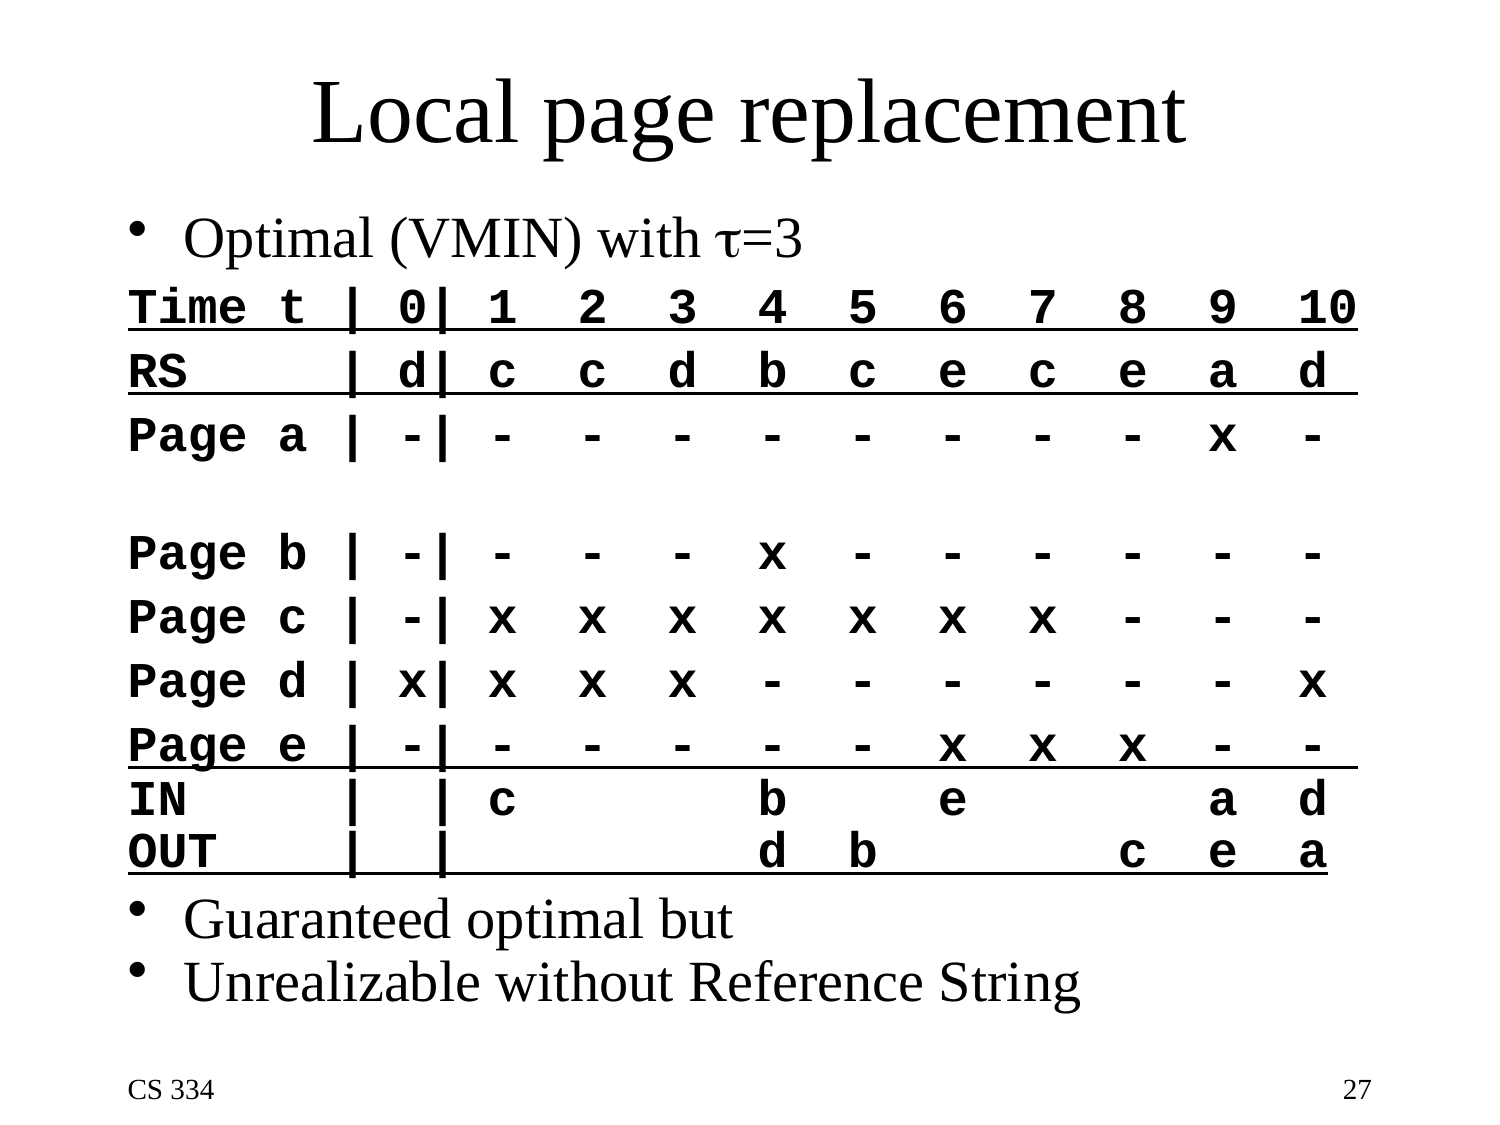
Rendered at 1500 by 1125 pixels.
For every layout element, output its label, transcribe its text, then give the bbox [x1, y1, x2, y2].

list Optimal (VMIN) with =3 Time t | 0| 1 2 3 4 5 6 7 8 9 10 RS | d| c c d b c e c e a d Page a | -| - - - - - - - - x - Page b | -| - - - x - - - - - - Page c | -| x x x x x x x - - - Page d | x| x x x - - - - - - x Page e | -| - - - - - x x x - - IN | | c b e a d OUT | | d b c e a Guaranteed optimal but Unrealizable without Reference String [112, 200, 1388, 1050]
slide_number CS 334 [112, 1062, 425, 1125]
title Local page replacement [112, 50, 1388, 163]
slide_number 27 [1074, 1062, 1388, 1125]
